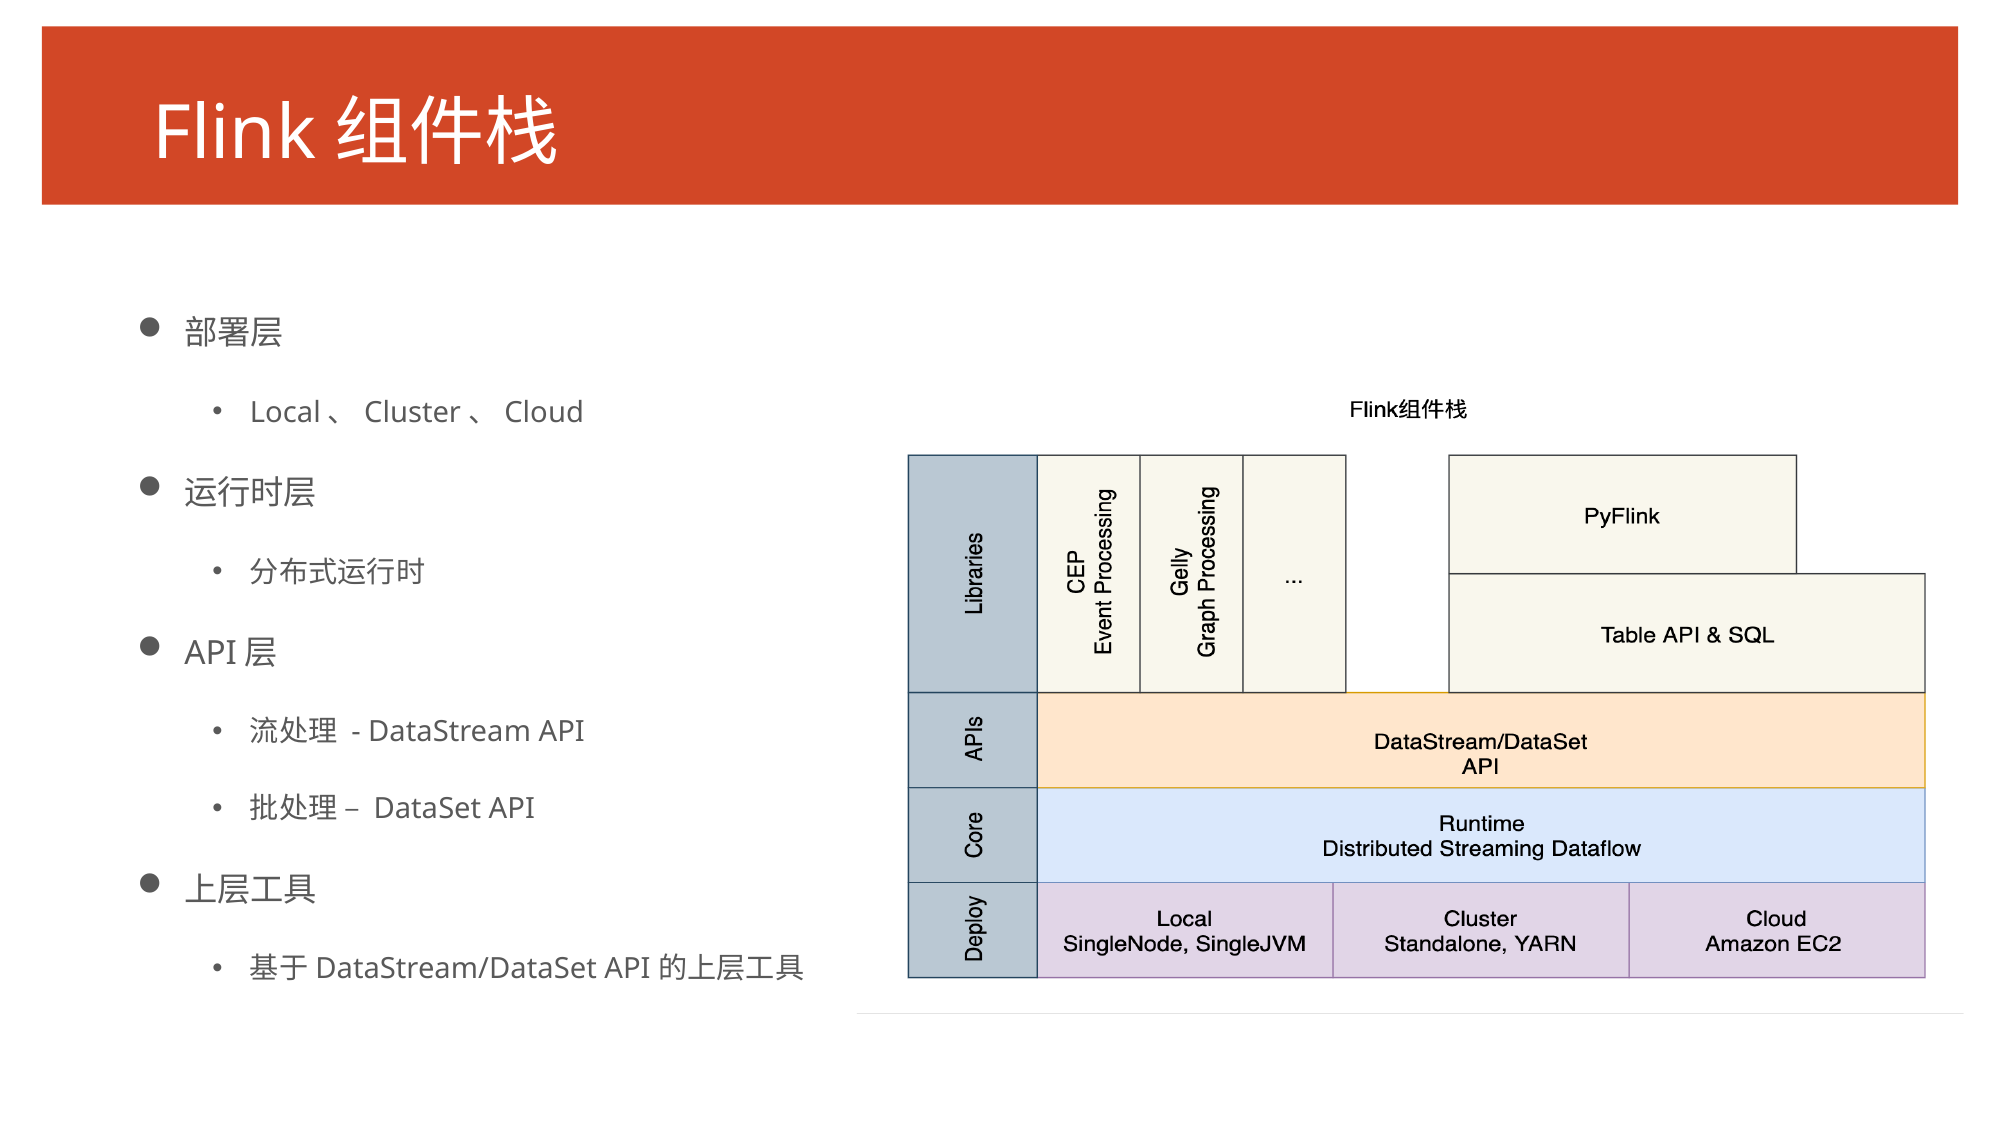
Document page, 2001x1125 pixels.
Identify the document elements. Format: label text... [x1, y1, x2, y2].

list 部署层 Local、Cluster、Cloud 运行时层 分布式运行时 API层 流处理 - DataStream API 批处理 – DataSet API 上层工具 基于DataStream/DataSet API的上层工具 [137, 299, 829, 1014]
title Flink组件栈 [137, 50, 1901, 181]
picture [856, 371, 1964, 1014]
